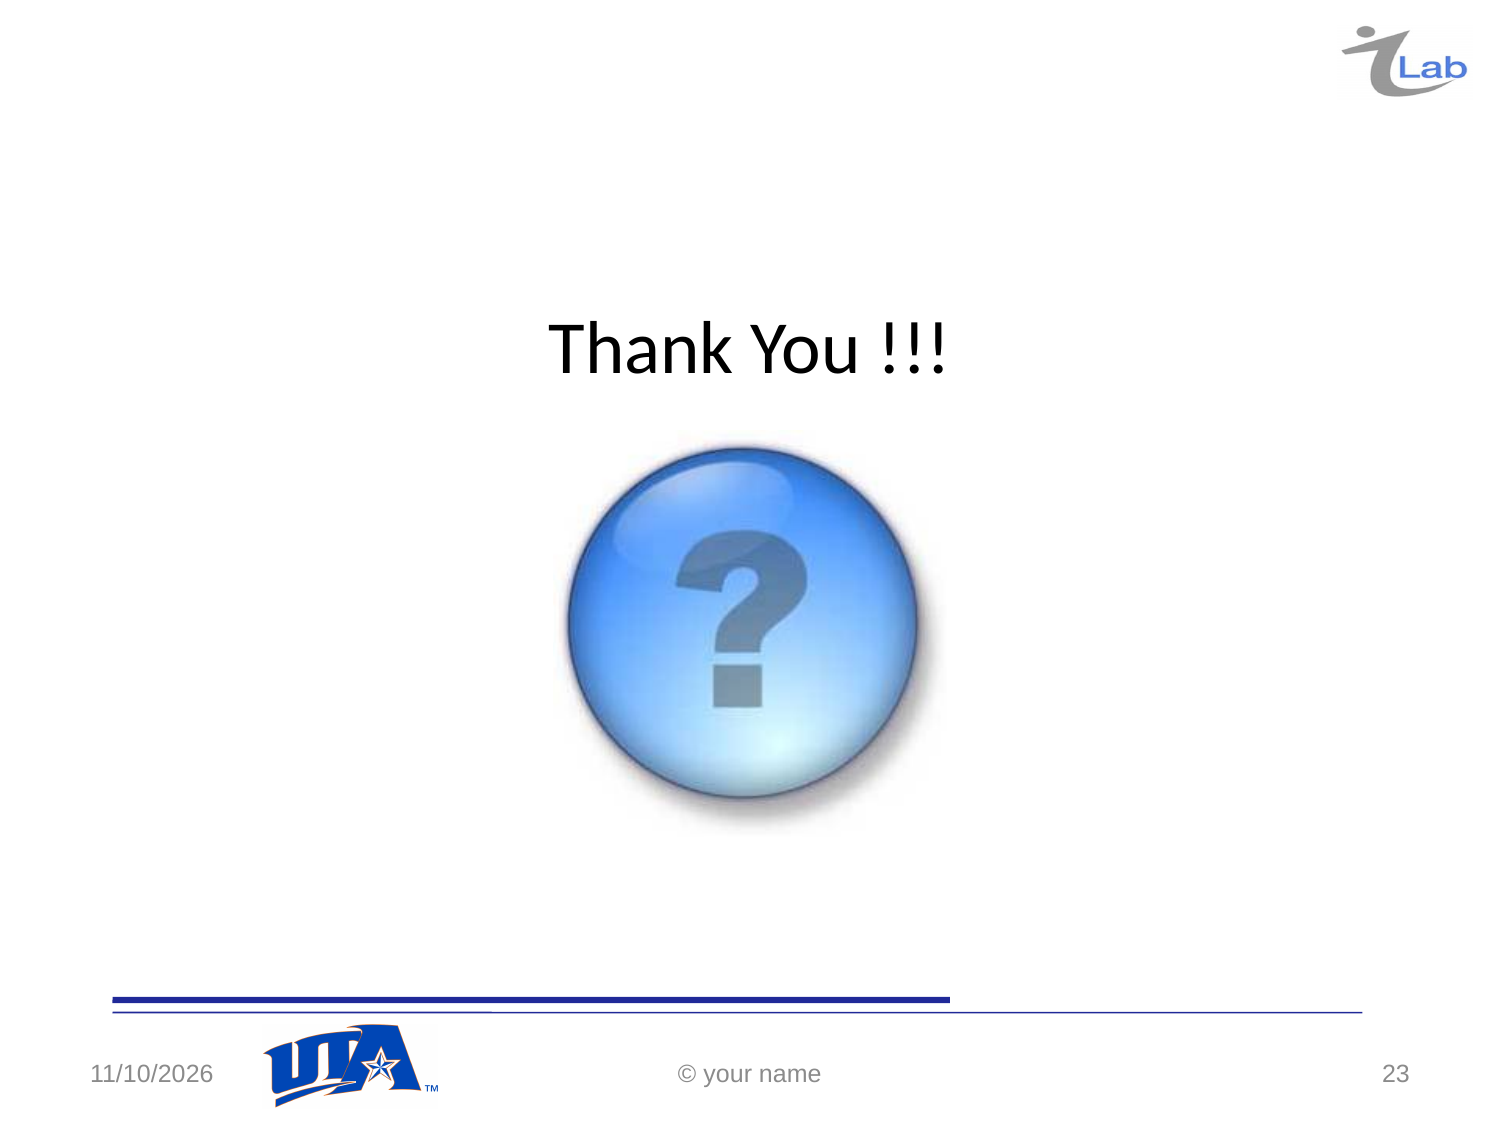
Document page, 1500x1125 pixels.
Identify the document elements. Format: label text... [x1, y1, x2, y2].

picture [262, 1024, 438, 1109]
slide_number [75, 1042, 425, 1103]
title Thank You !!! [112, 249, 1388, 438]
slide_number 23 [1074, 1042, 1425, 1103]
footer © your name [512, 1042, 988, 1103]
picture [1337, 24, 1473, 100]
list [552, 430, 948, 838]
